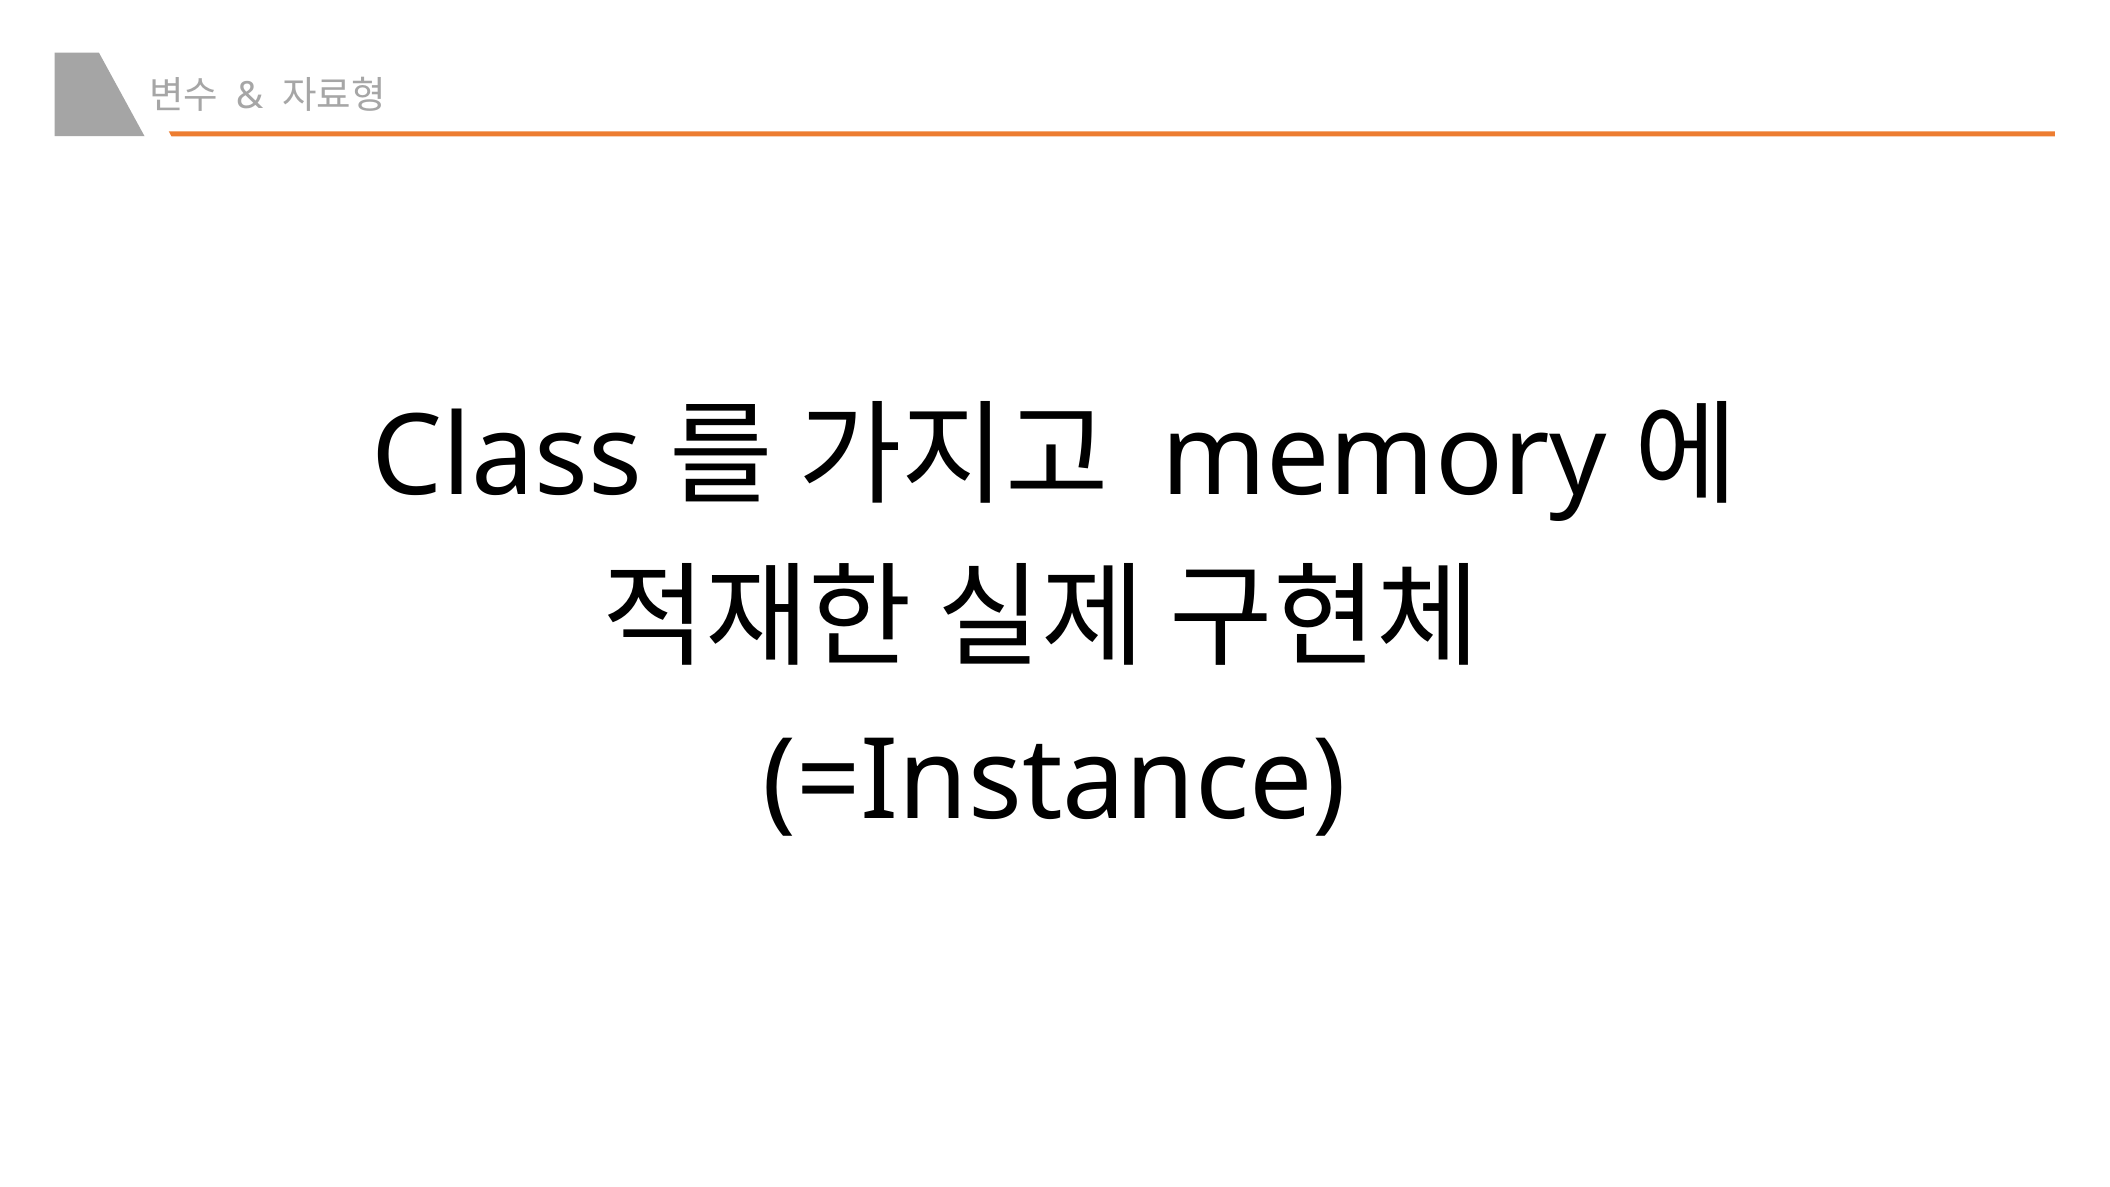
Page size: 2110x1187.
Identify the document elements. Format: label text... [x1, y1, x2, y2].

text_box Class를 가지고 memory에 적재한 실제 구현체(=Instance) [313, 347, 1797, 849]
text_box 변수 & 자료형 [149, 71, 627, 117]
text_box [167, 130, 2056, 138]
text_box [53, 51, 147, 138]
